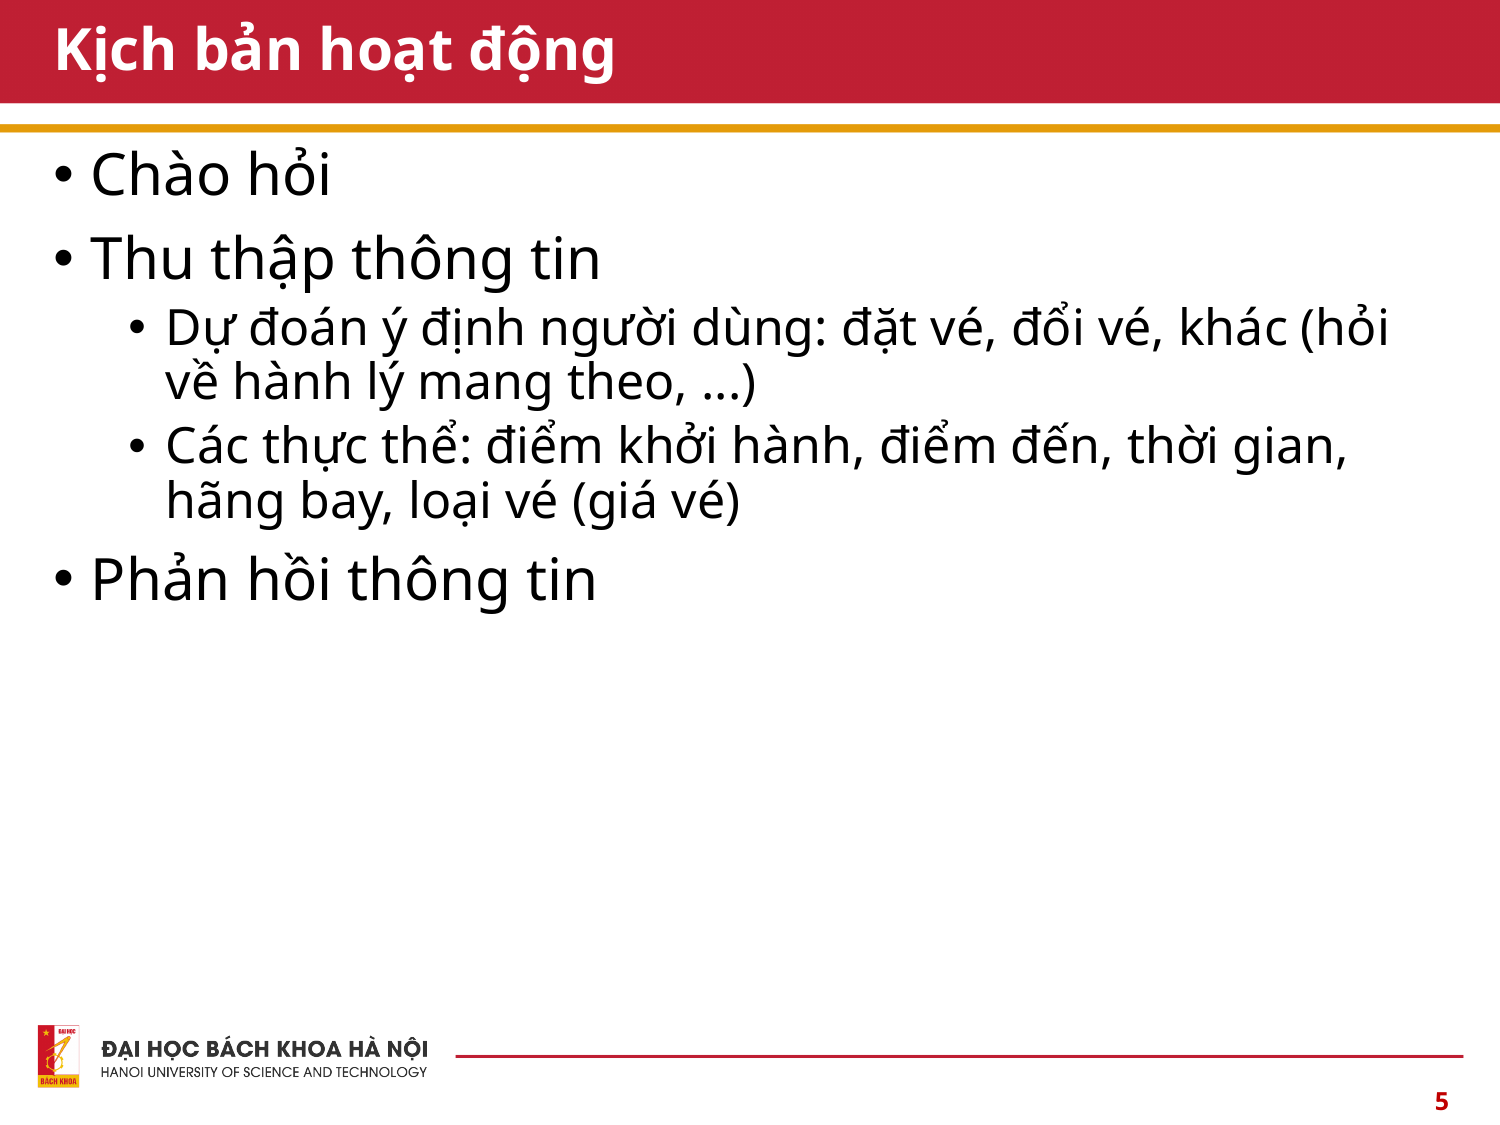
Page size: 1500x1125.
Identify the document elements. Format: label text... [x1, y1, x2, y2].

picture [0, 0, 1500, 1125]
title Kịch bản hoạt động [38, 12, 1462, 87]
list Chào hỏi Thu thập thông tin Dự đoán ý định người dùng: đặt vé, đổi vé, khác (hỏi về hành lý mang theo, ...) Các thực thể: điểm khởi hành, điểm đến, thời gian, hãng bay, loại vé (giá vé) Phản hồi thông tin [38, 138, 1462, 1008]
slide_number 5 [1126, 1078, 1464, 1125]
